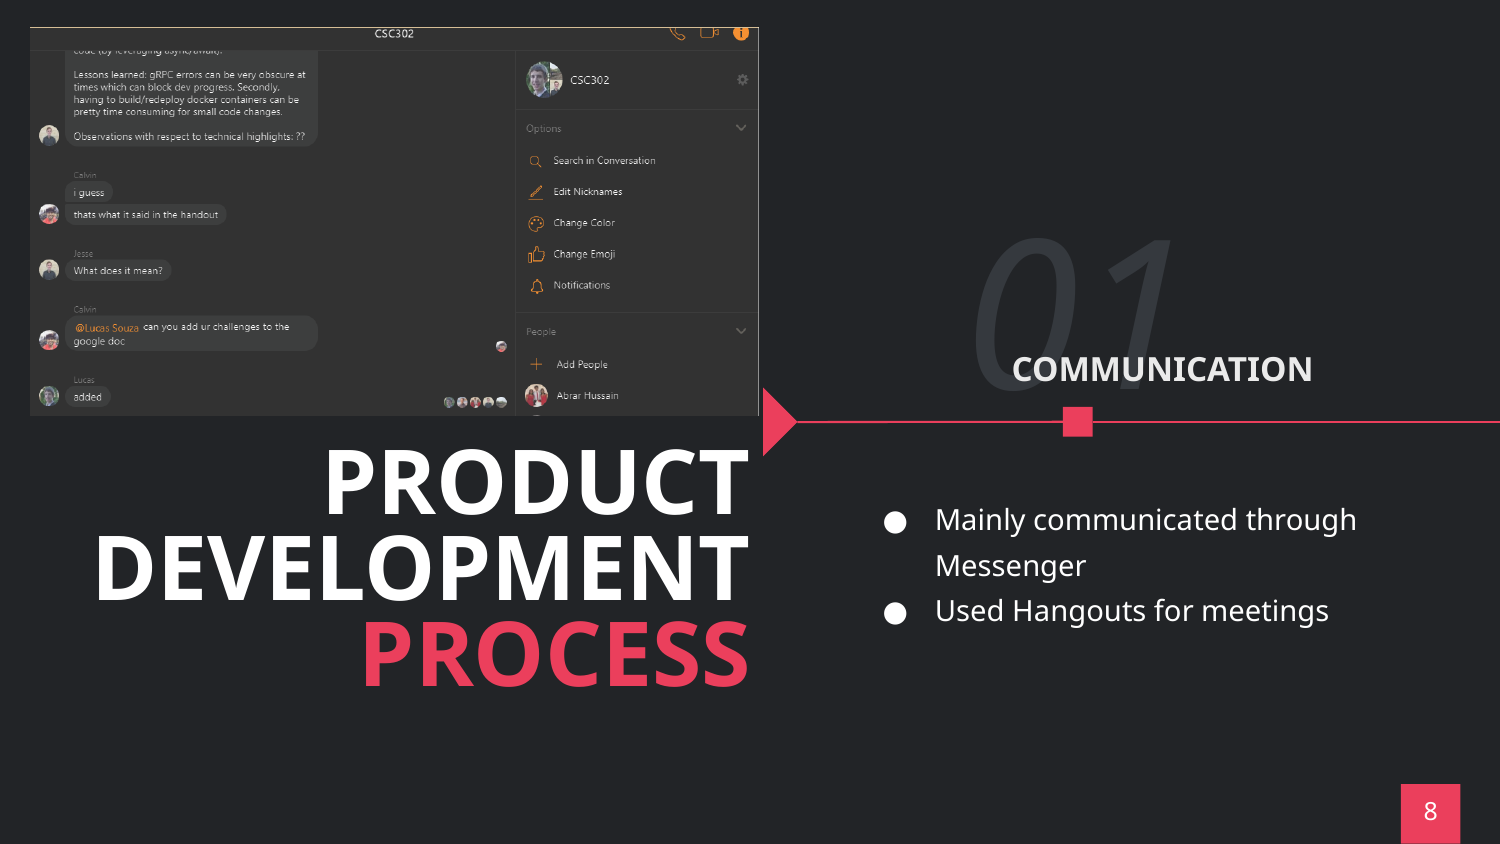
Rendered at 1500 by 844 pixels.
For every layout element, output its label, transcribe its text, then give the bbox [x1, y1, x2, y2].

picture [30, 27, 759, 422]
list 01 [956, 197, 1207, 415]
list COMMUNICATION [1004, 328, 1416, 392]
list Mainly communicated through Messenger Used Hangouts for meetings [852, 452, 1408, 768]
title PRODUCT DEVELOPMENT PROCESS [8, 442, 759, 768]
slide_number ‹#› [1400, 790, 1461, 836]
